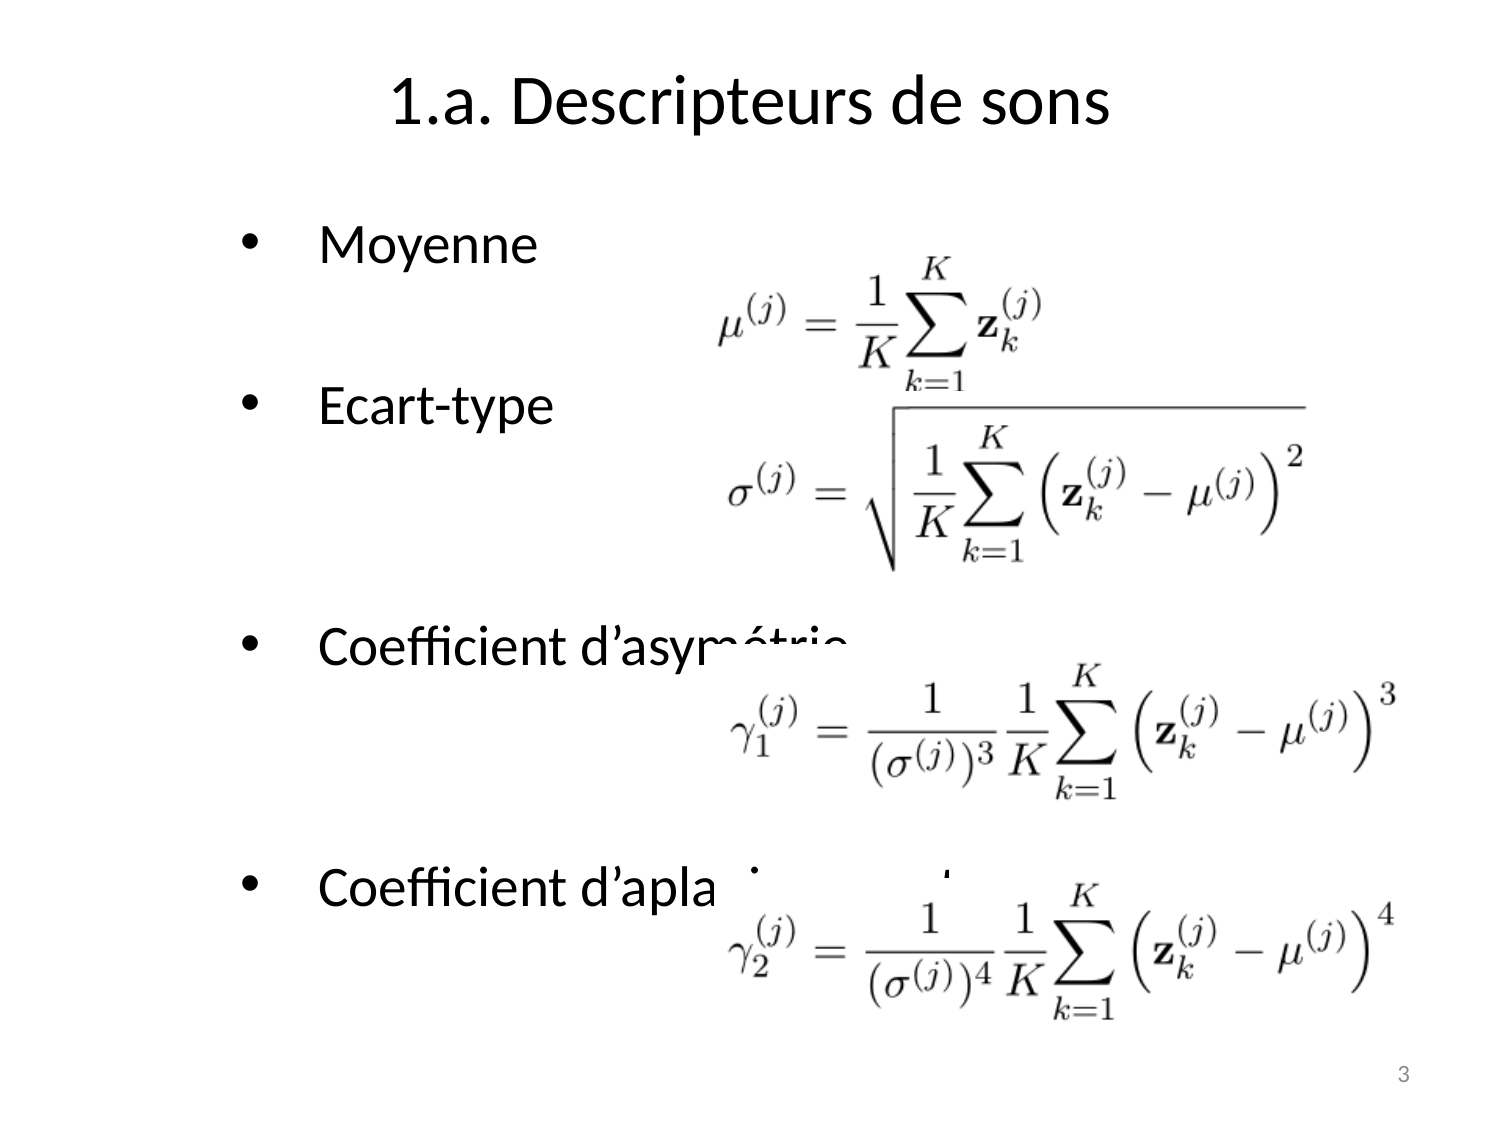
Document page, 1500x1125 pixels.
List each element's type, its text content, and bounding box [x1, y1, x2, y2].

picture [679, 241, 1324, 575]
text_box Moyenne Ecart-type Coefficient d’asymétrie Coefficient d’aplanissement [224, 199, 1336, 925]
picture [714, 878, 1397, 1031]
title 1.a. Descripteurs de sons [75, 45, 1425, 233]
slide_number 3 [1074, 1042, 1425, 1103]
picture [714, 644, 1406, 812]
